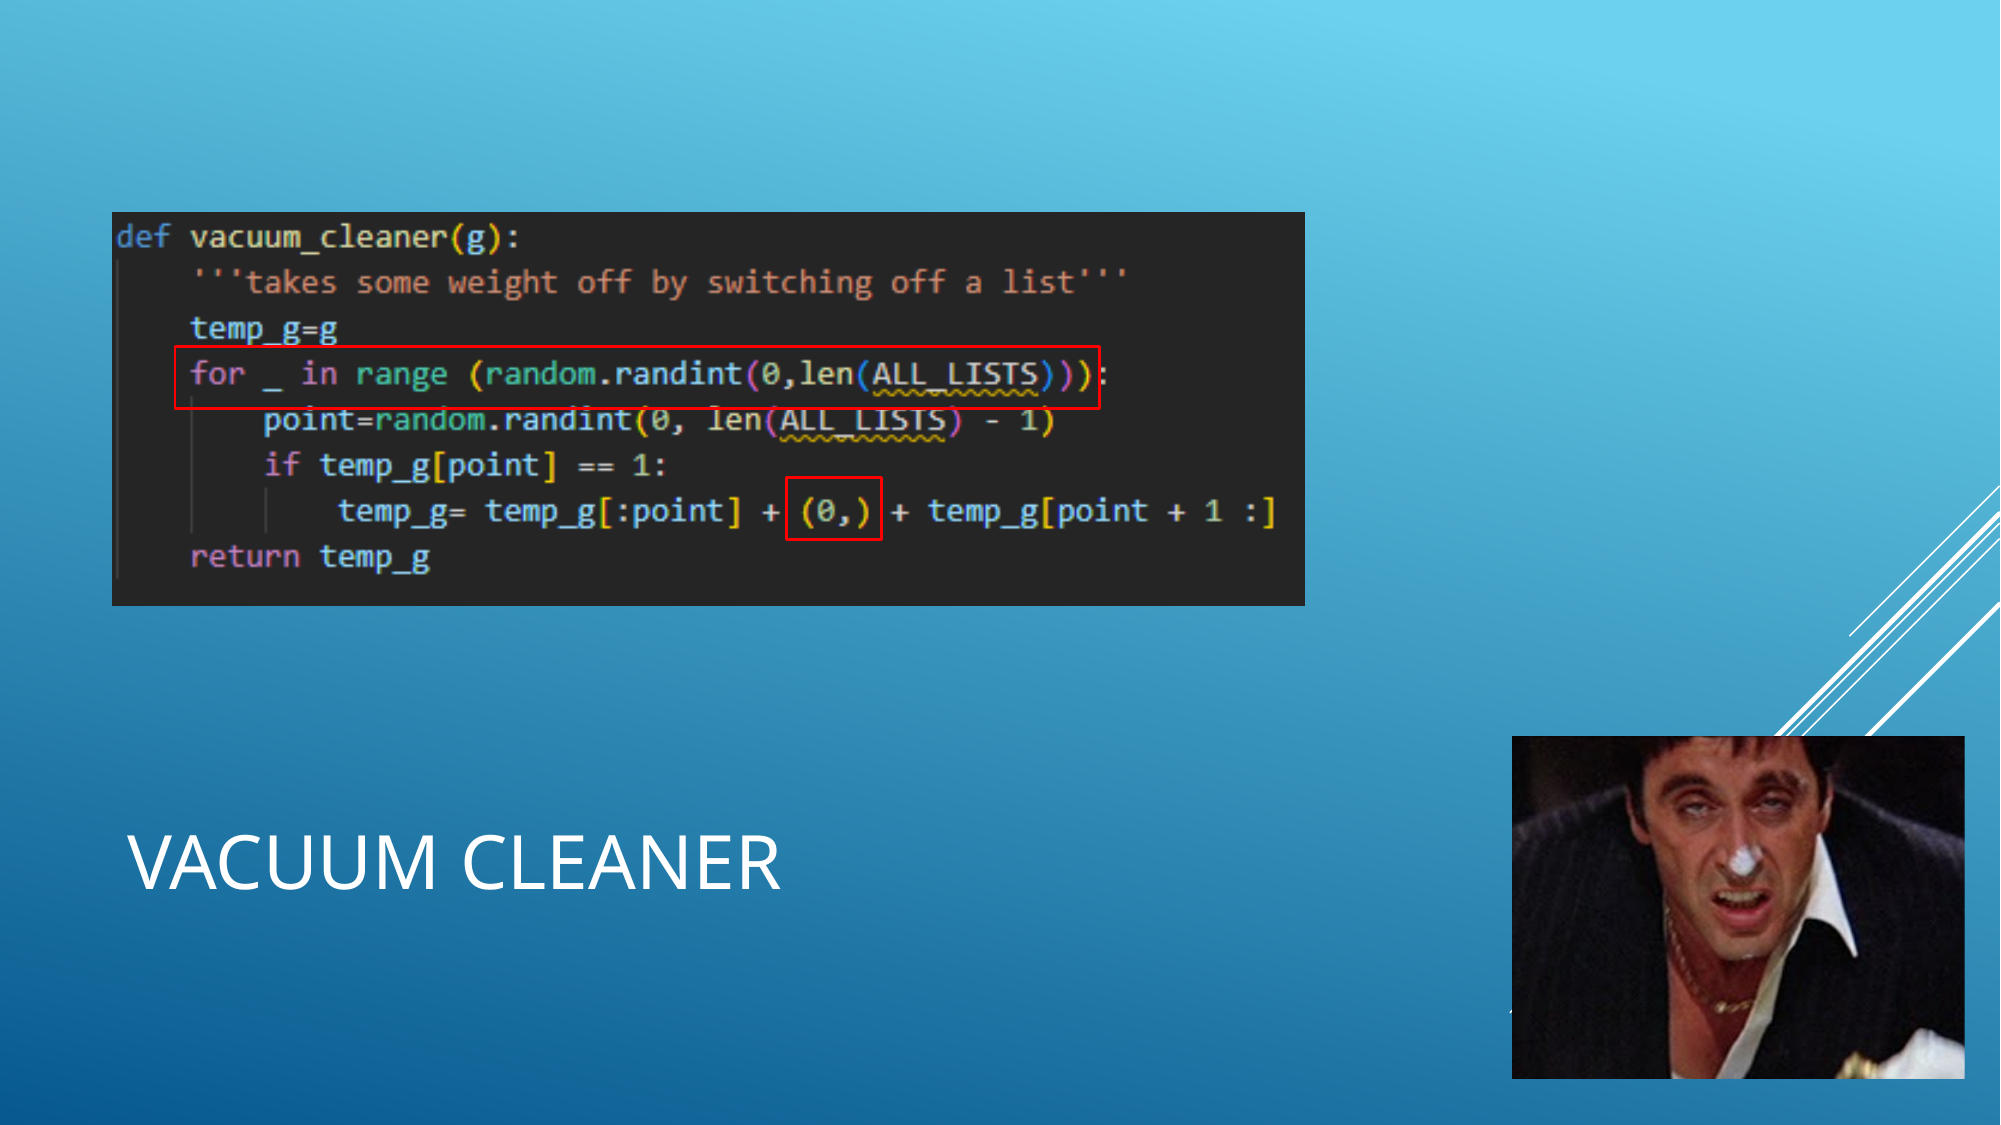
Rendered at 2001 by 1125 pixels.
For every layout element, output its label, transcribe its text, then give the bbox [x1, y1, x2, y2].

title Vacuum cleaner [112, 736, 1511, 984]
picture [111, 212, 1306, 606]
picture [1511, 735, 1965, 1079]
